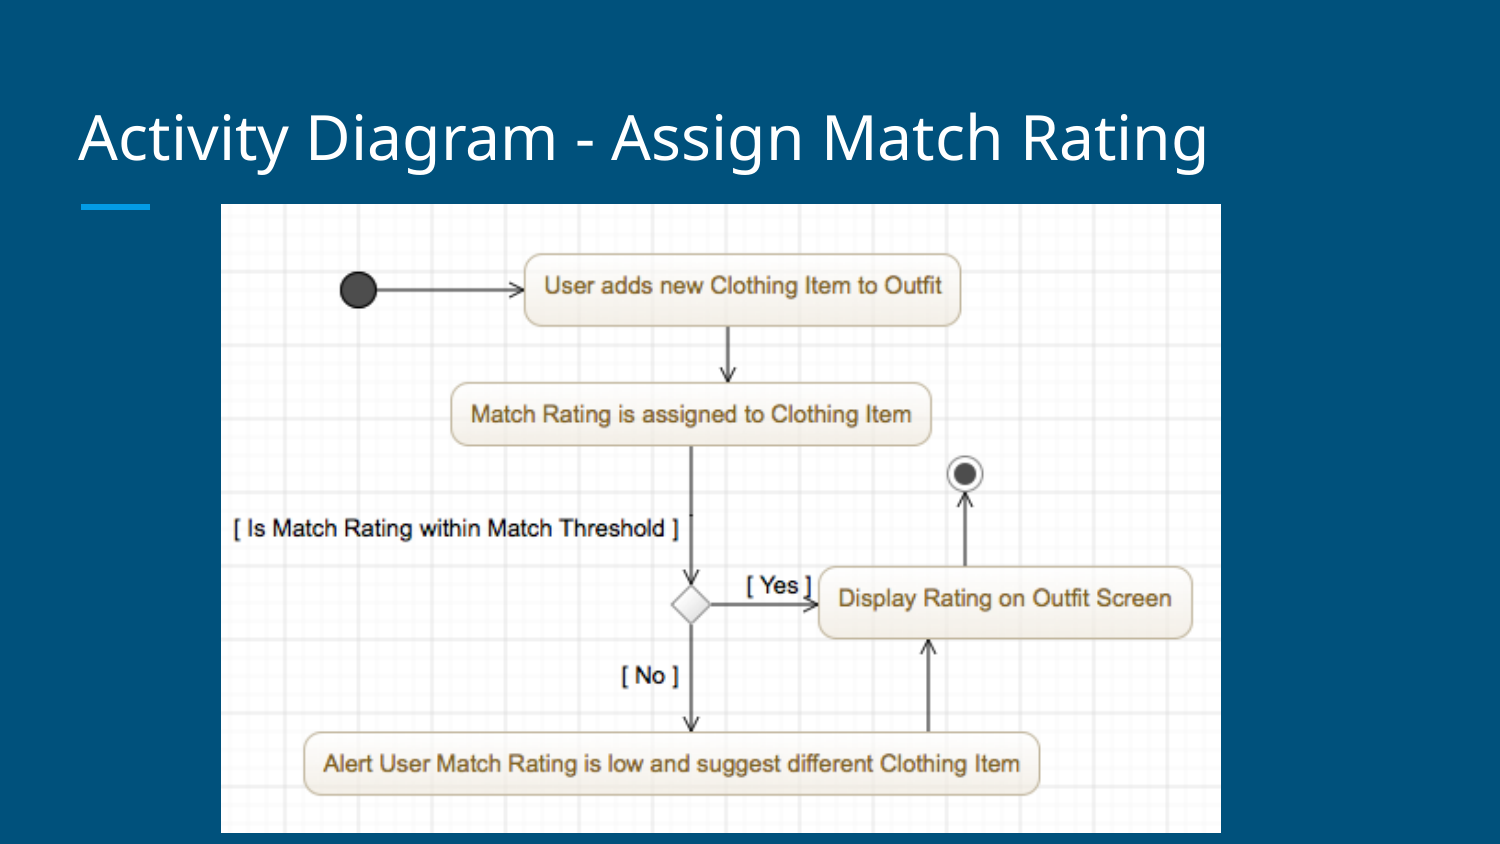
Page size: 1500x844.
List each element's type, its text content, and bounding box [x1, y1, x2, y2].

title Activity Diagram - Assign Match Rating [63, 75, 1437, 188]
picture [222, 205, 1220, 832]
